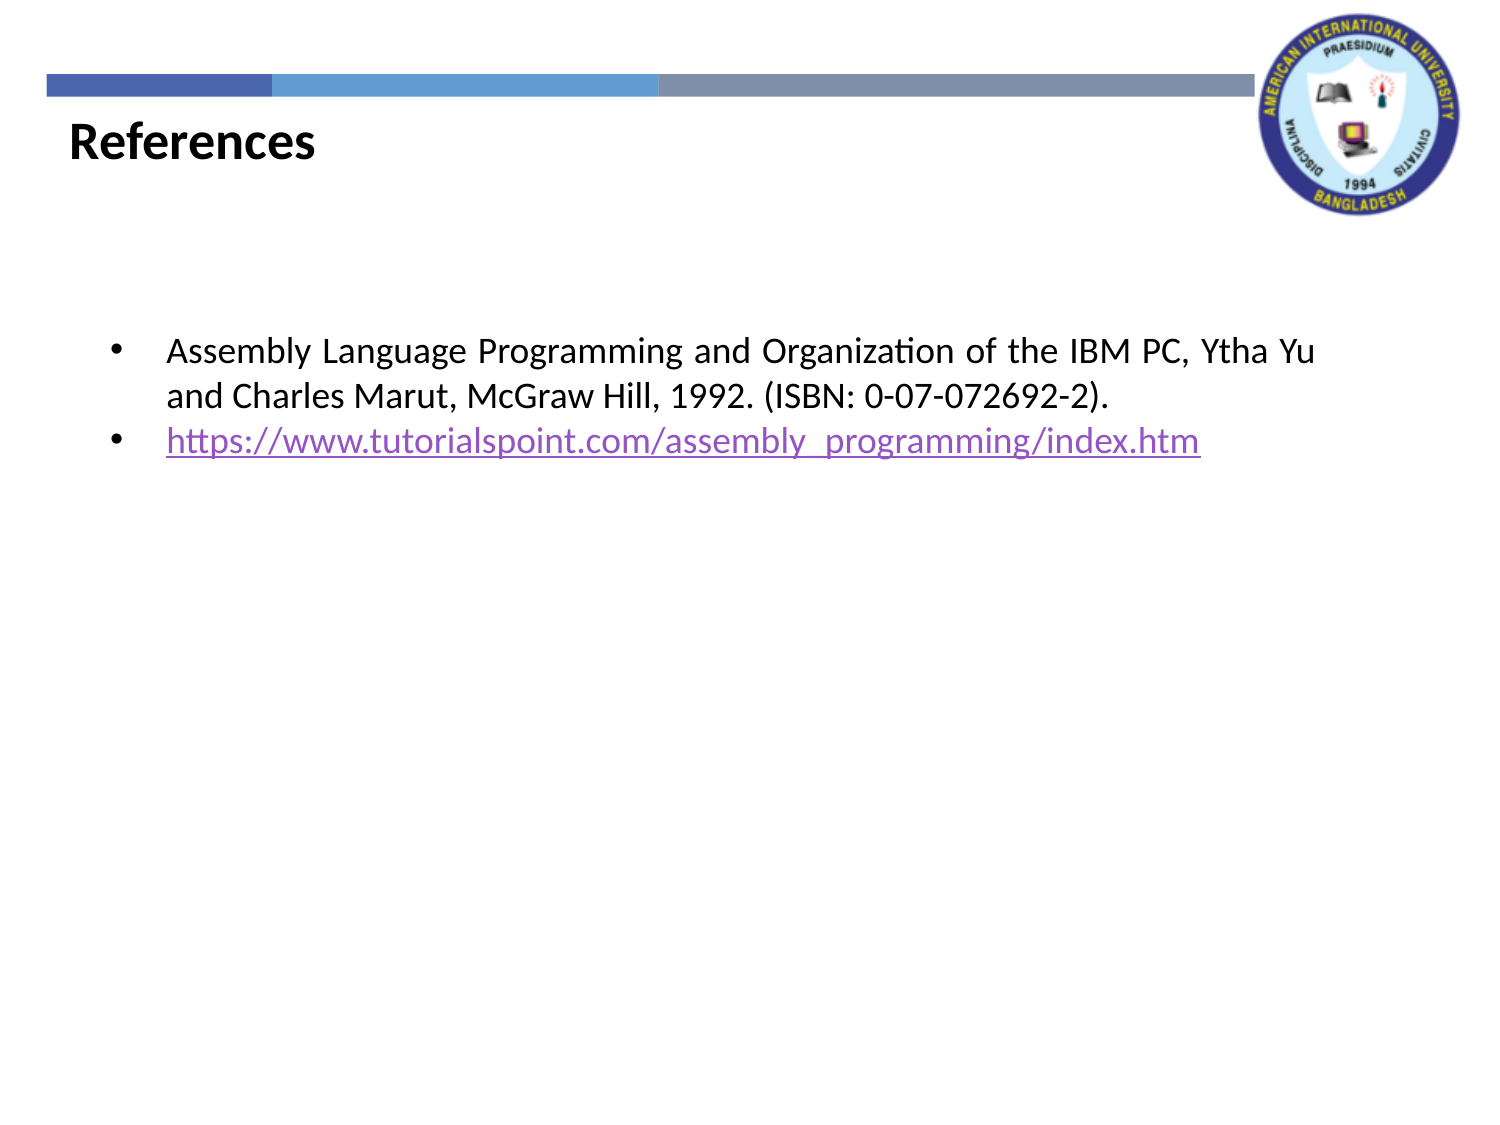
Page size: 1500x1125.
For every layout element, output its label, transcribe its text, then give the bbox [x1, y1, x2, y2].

text_box Assembly Language Programming and Organization of the IBM PC, Ytha Yu and Charles Marut, McGraw Hill, 1992. (ISBN: 0-07-072692-2). https://www.tutorialspoint.com/assembly_programming/index.htm [95, 318, 1332, 514]
text_box References [54, 97, 586, 179]
picture [1254, 9, 1465, 221]
